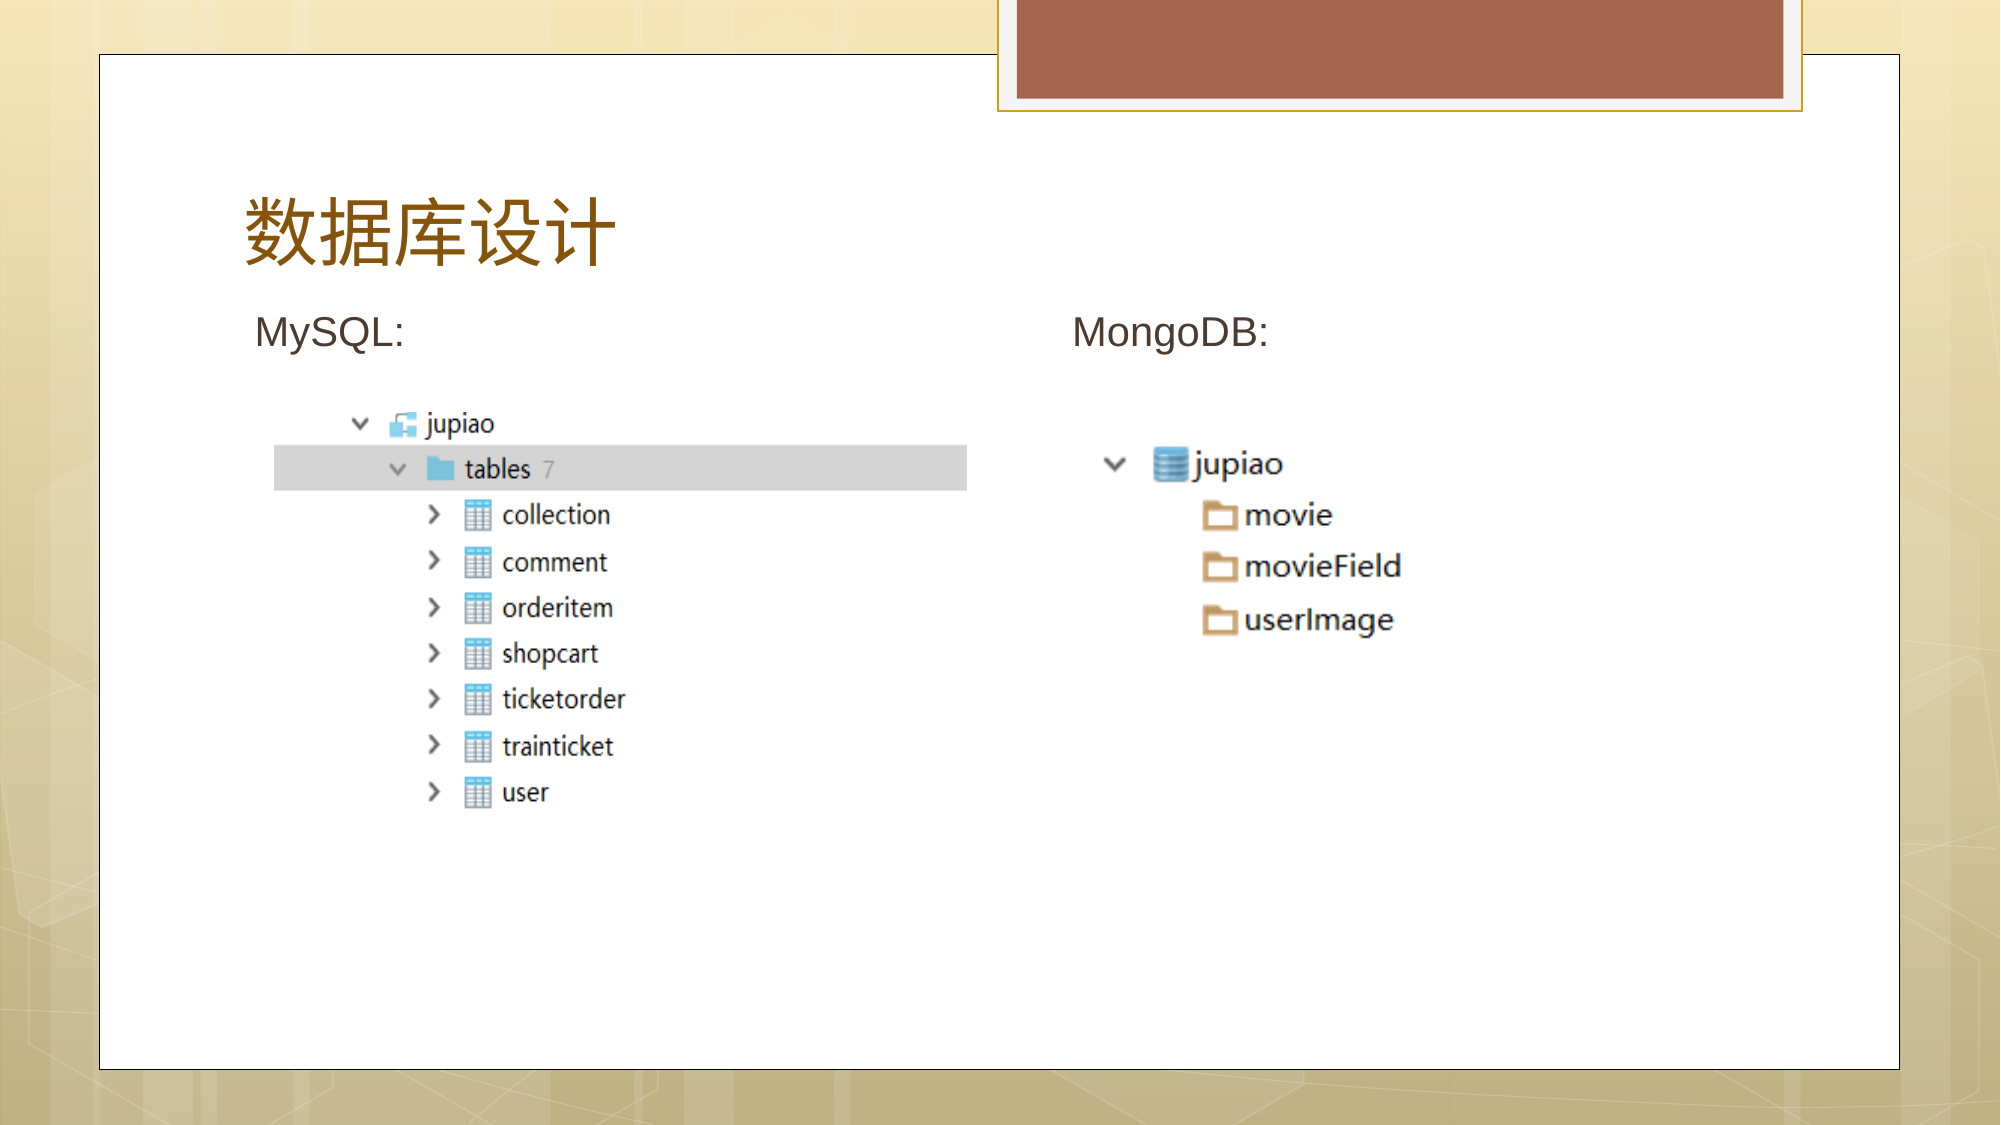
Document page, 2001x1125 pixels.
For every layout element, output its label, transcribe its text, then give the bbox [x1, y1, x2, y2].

list MySQL: MongoDB: [228, 297, 1769, 957]
title 数据库设计 [228, 168, 1765, 283]
picture [274, 412, 967, 815]
picture [1063, 445, 1772, 815]
